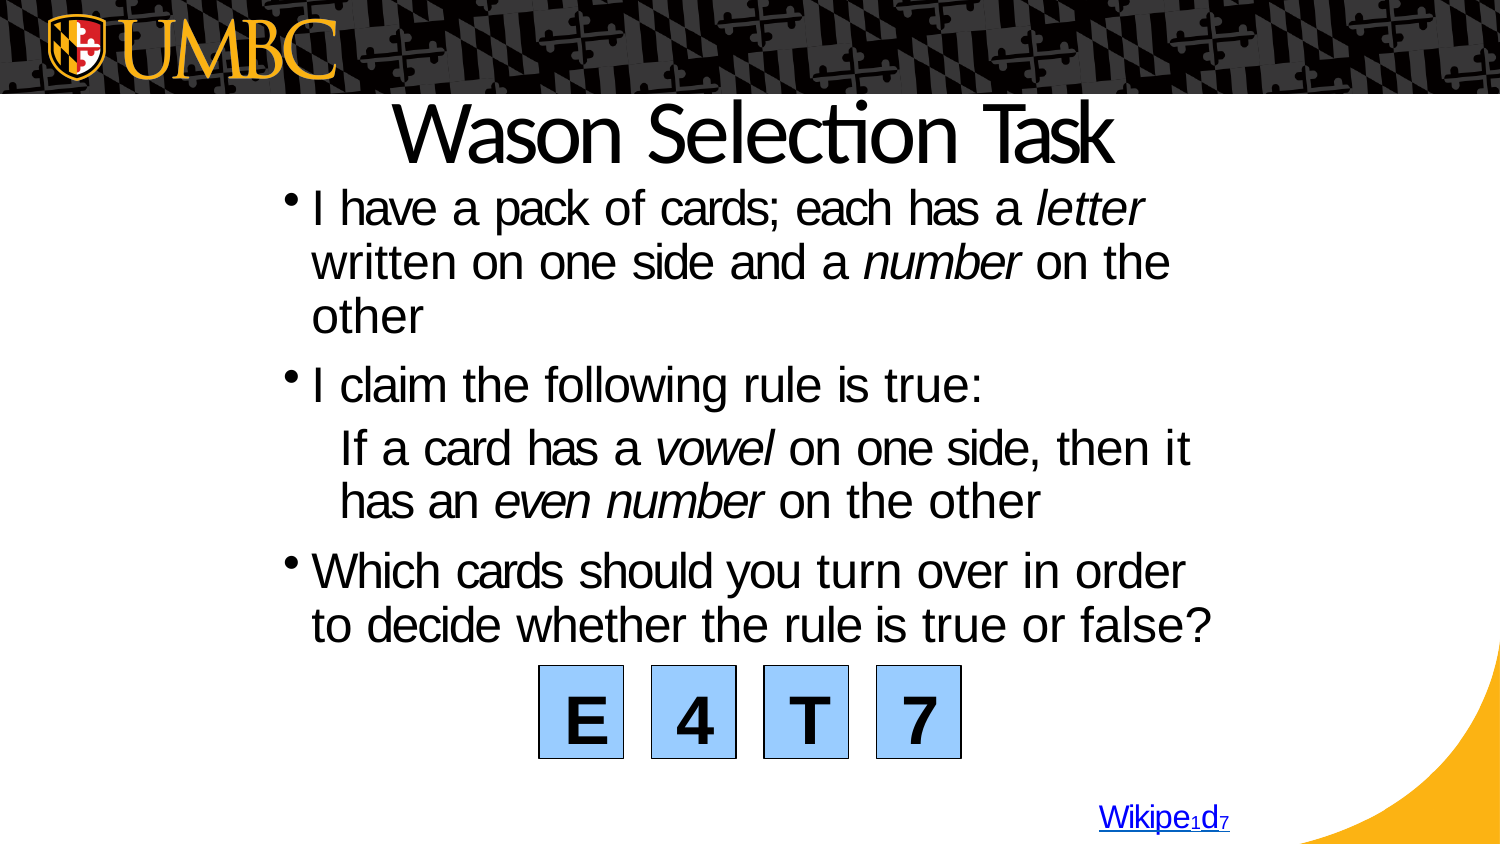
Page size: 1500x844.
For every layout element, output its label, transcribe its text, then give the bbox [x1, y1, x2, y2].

text_box 4 [651, 665, 736, 759]
text_box E [539, 665, 624, 759]
text_box Wikipe1d7ia [1097, 771, 1253, 844]
picture [0, 0, 1500, 94]
text_box I have a pack of cards; each has a letter written on one side and a number on the other I claim the following rule is true: If a card has a vowel on one side, then it has an even number on the other Which cards should you turn over in order to decide whether the rule is true or false? [281, 173, 1263, 653]
text_box 7 [876, 665, 961, 759]
picture [1299, 639, 1500, 844]
title Wason Selection Task [243, 54, 1257, 198]
text_box T [764, 665, 849, 759]
